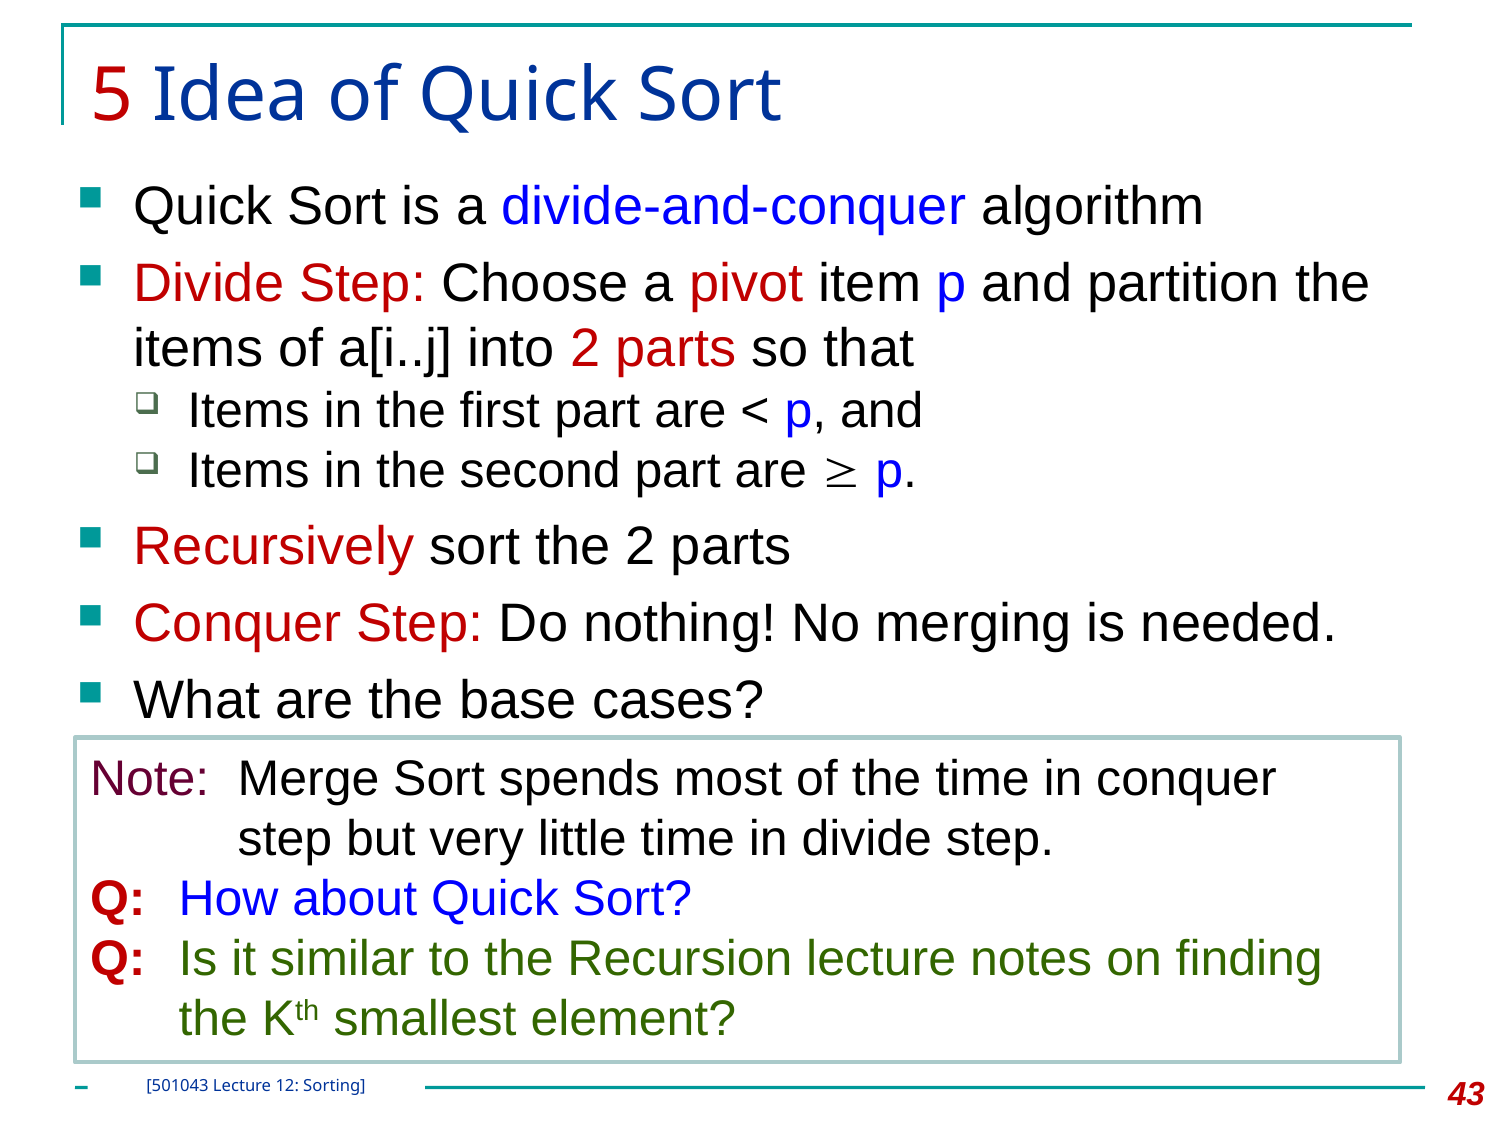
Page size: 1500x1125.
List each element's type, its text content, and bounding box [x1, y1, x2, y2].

slide_number 43 [1400, 1065, 1500, 1125]
list Quick Sort is a divide-and-conquer algorithm Divide Step: Choose a pivot item p and partition the items of a[i..j] into 2 parts so that Items in the first part are < p, and Items in the second part are  p. Recursively sort the 2 parts Conquer Step: Do nothing! No merging is needed. What are the base cases? [62, 162, 1463, 751]
title 5 Idea of Quick Sort [74, 37, 1426, 162]
text_box [501043 Lecture 12: Sorting] [87, 1074, 425, 1100]
text_box Note: Merge Sort spends most of the time in conquer step but very little time in divide step. Q: How about Quick Sort? Q: Is it similar to the Recursion lecture notes on finding the Kth smallest element? [73, 735, 1402, 1064]
